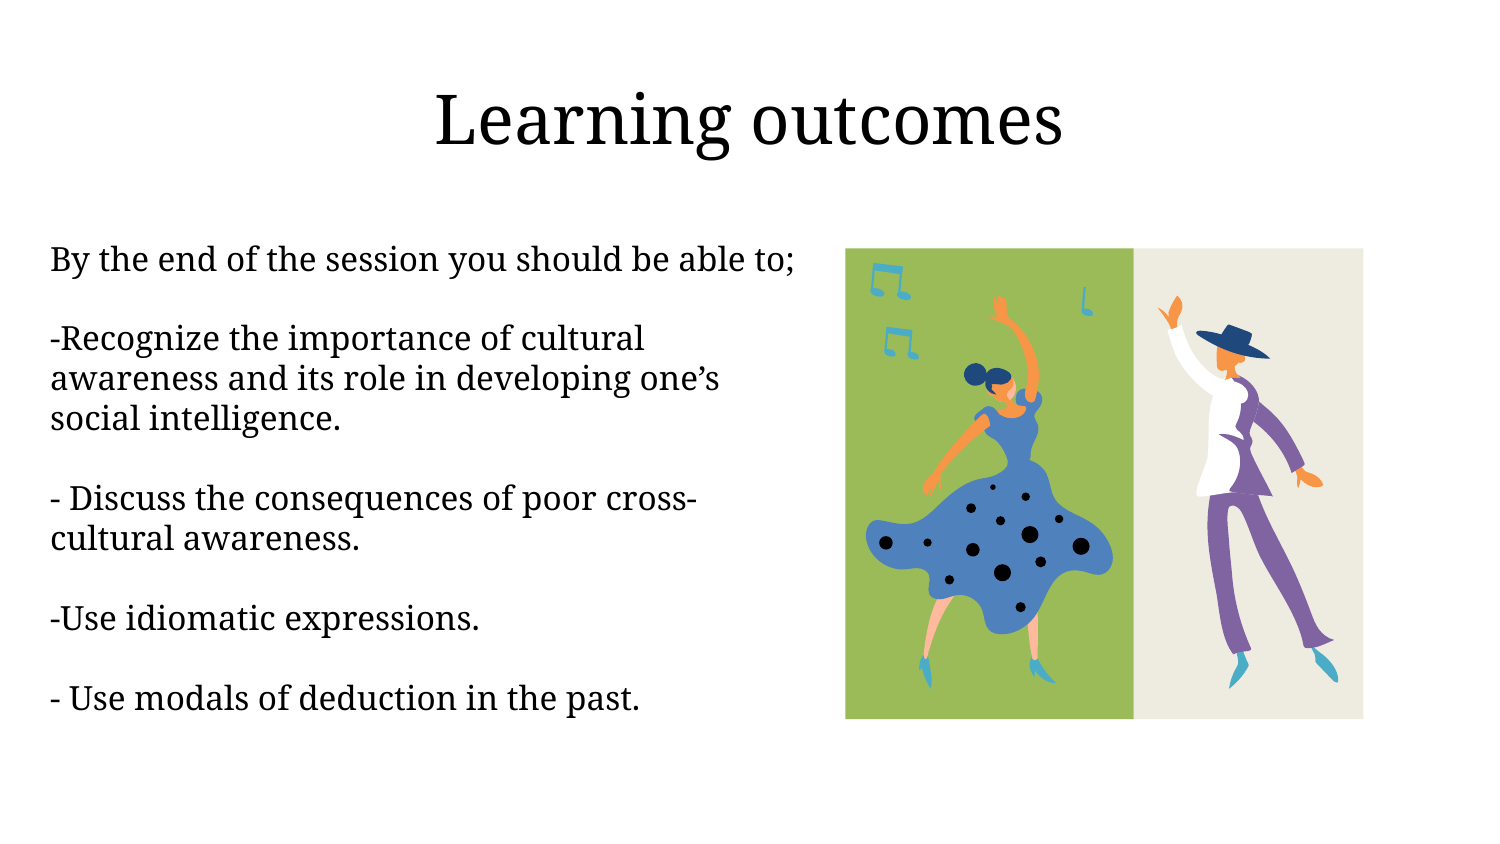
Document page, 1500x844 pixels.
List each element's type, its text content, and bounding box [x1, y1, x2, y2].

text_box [845, 248, 1134, 720]
list By the end of the session you should be able to; Recognize the importance of cultural awareness and its role in developing one’s social intelligence. - Discuss the consequences of poor cross-cultural awareness. -Use idiomatic expressions. - Use modals of deduction in the past. [35, 222, 821, 724]
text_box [1135, 248, 1364, 720]
title Learning outcomes [118, 60, 1382, 155]
